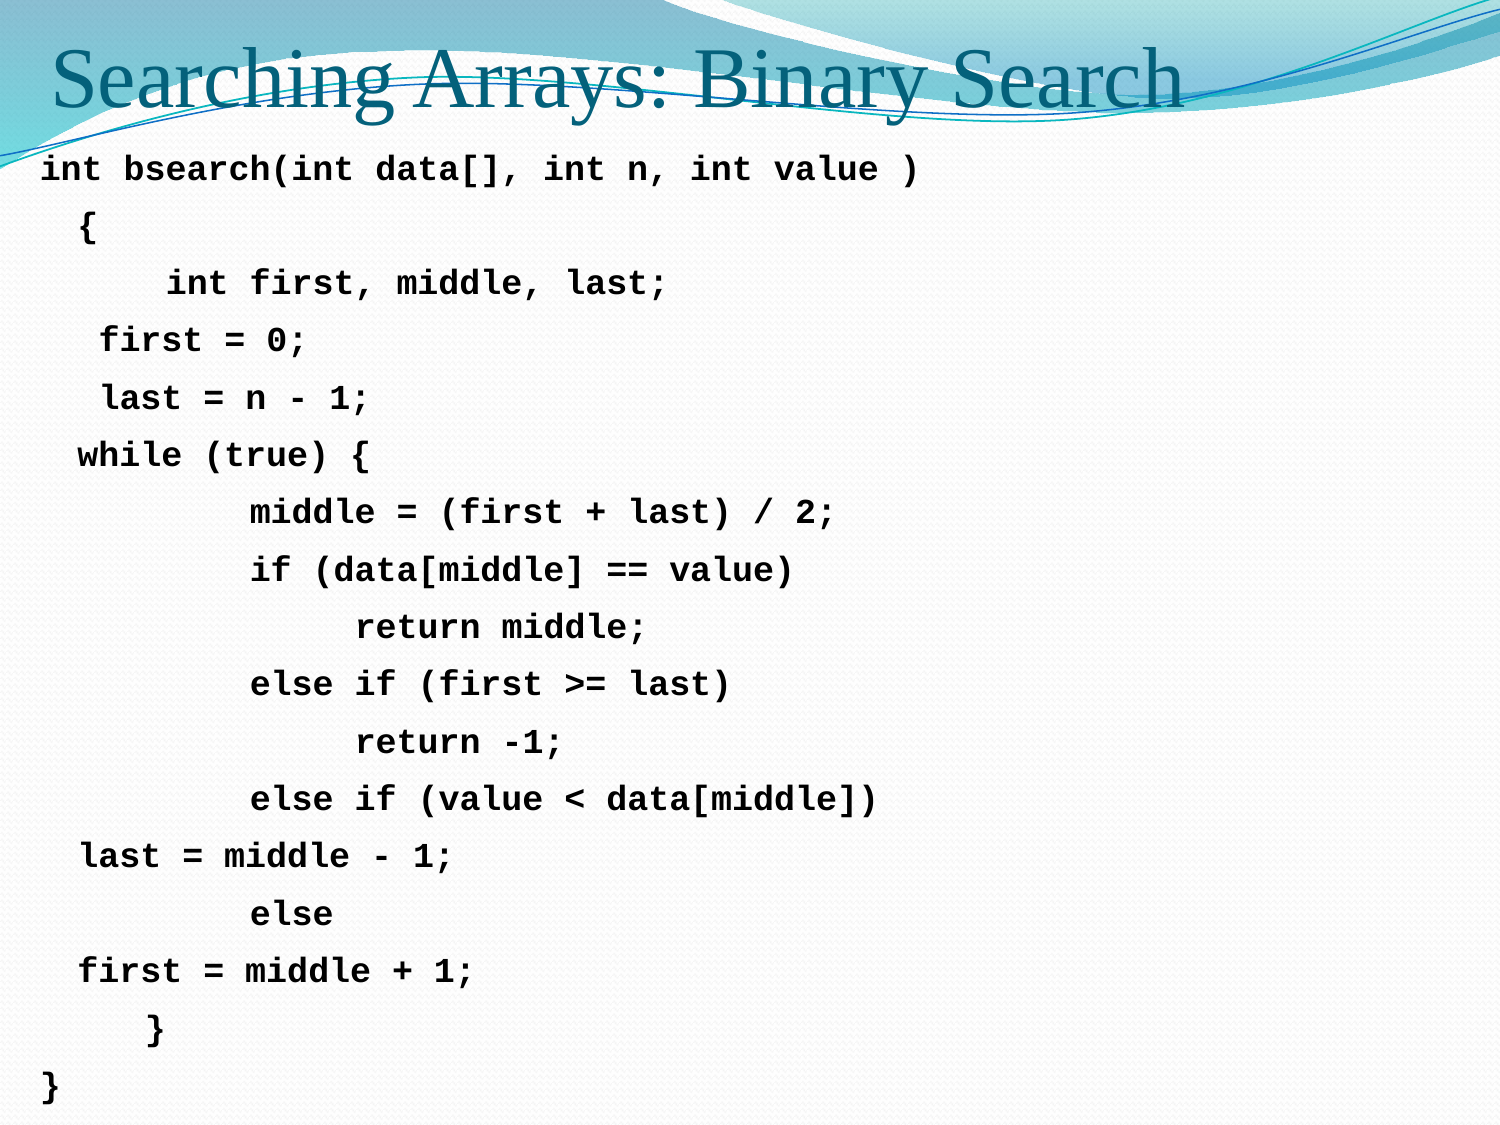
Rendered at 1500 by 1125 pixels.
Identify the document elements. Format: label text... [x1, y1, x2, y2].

title Searching Arrays: Binary Search [50, 12, 1400, 125]
list int bsearch(int data[], int n, int value ) { int first, middle, last; first = 0; last = n - 1; while (true) { middle = (first + last) / 2; if (data[middle] == value) return middle; else if (first >= last) return -1; else if (value < data[middle]) last = middle - 1; else first = middle + 1; } } [24, 149, 1425, 1125]
